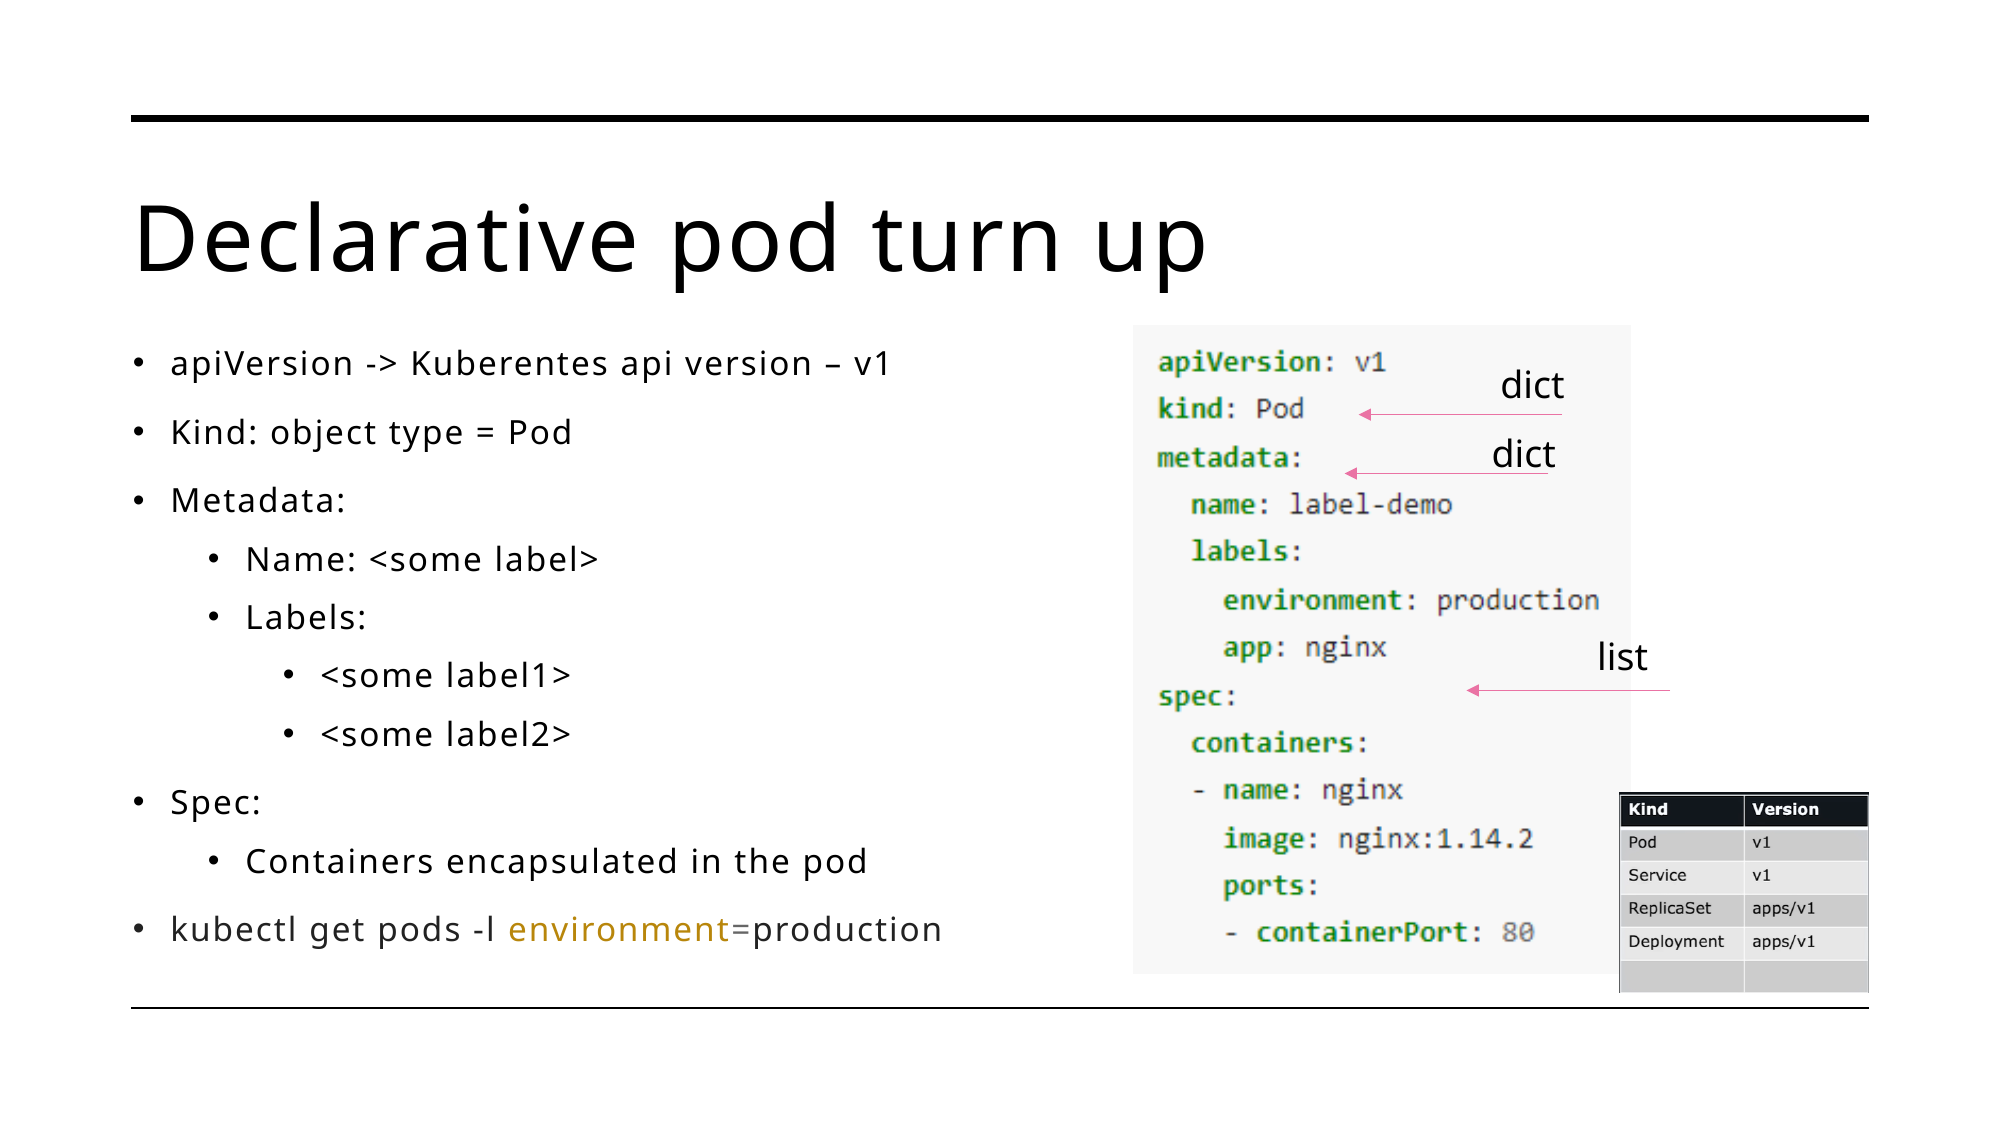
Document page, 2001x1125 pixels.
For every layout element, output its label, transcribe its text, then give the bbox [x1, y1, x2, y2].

text_box list [1631, 625, 1663, 686]
title Declarative pod turn up [114, 151, 1869, 377]
text_box apiVersion -> Kuberentes api version – v1 Kind: object type = Pod Metadata: Name: <some label> Labels: <some label1> <some label2> Spec: Containers encapsulated in the pod kubectl get pods -l environment=production [114, 316, 1145, 913]
picture [1133, 325, 1869, 993]
